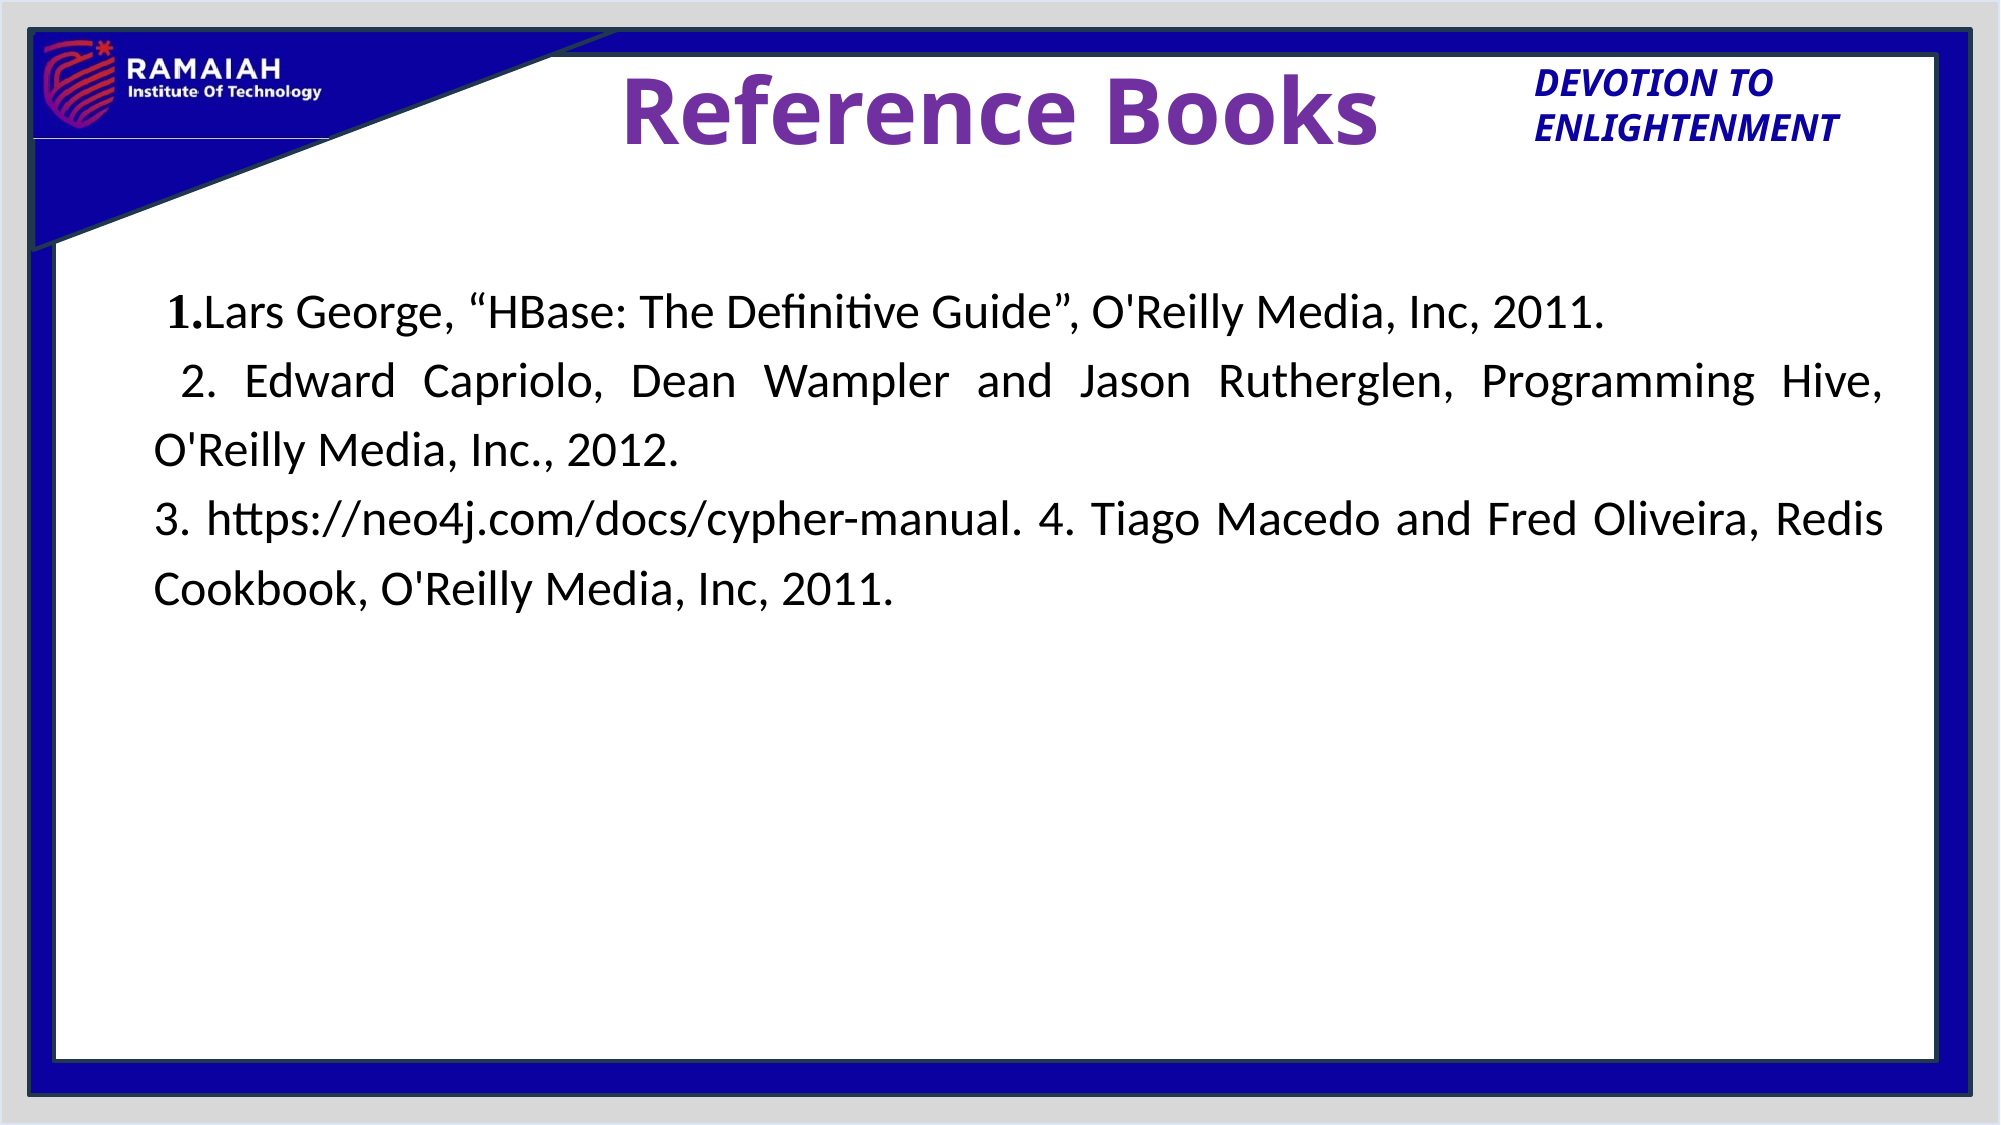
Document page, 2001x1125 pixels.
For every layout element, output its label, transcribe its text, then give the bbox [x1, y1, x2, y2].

title Reference Books [99, 45, 1900, 233]
picture [33, 35, 329, 139]
list 1.Lars George, “HBase: The Definitive Guide”, O'Reilly Media, Inc, 2011. 2. Edward Capriolo, Dean Wampler and Jason Rutherglen, Programming Hive, O'Reilly Media, Inc., 2012. 3. https://neo4j.com/docs/cypher-manual. 4. Tiago Macedo and Fred Oliveira, Redis Cookbook, O'Reilly Media, Inc, 2011. [99, 262, 1900, 1005]
